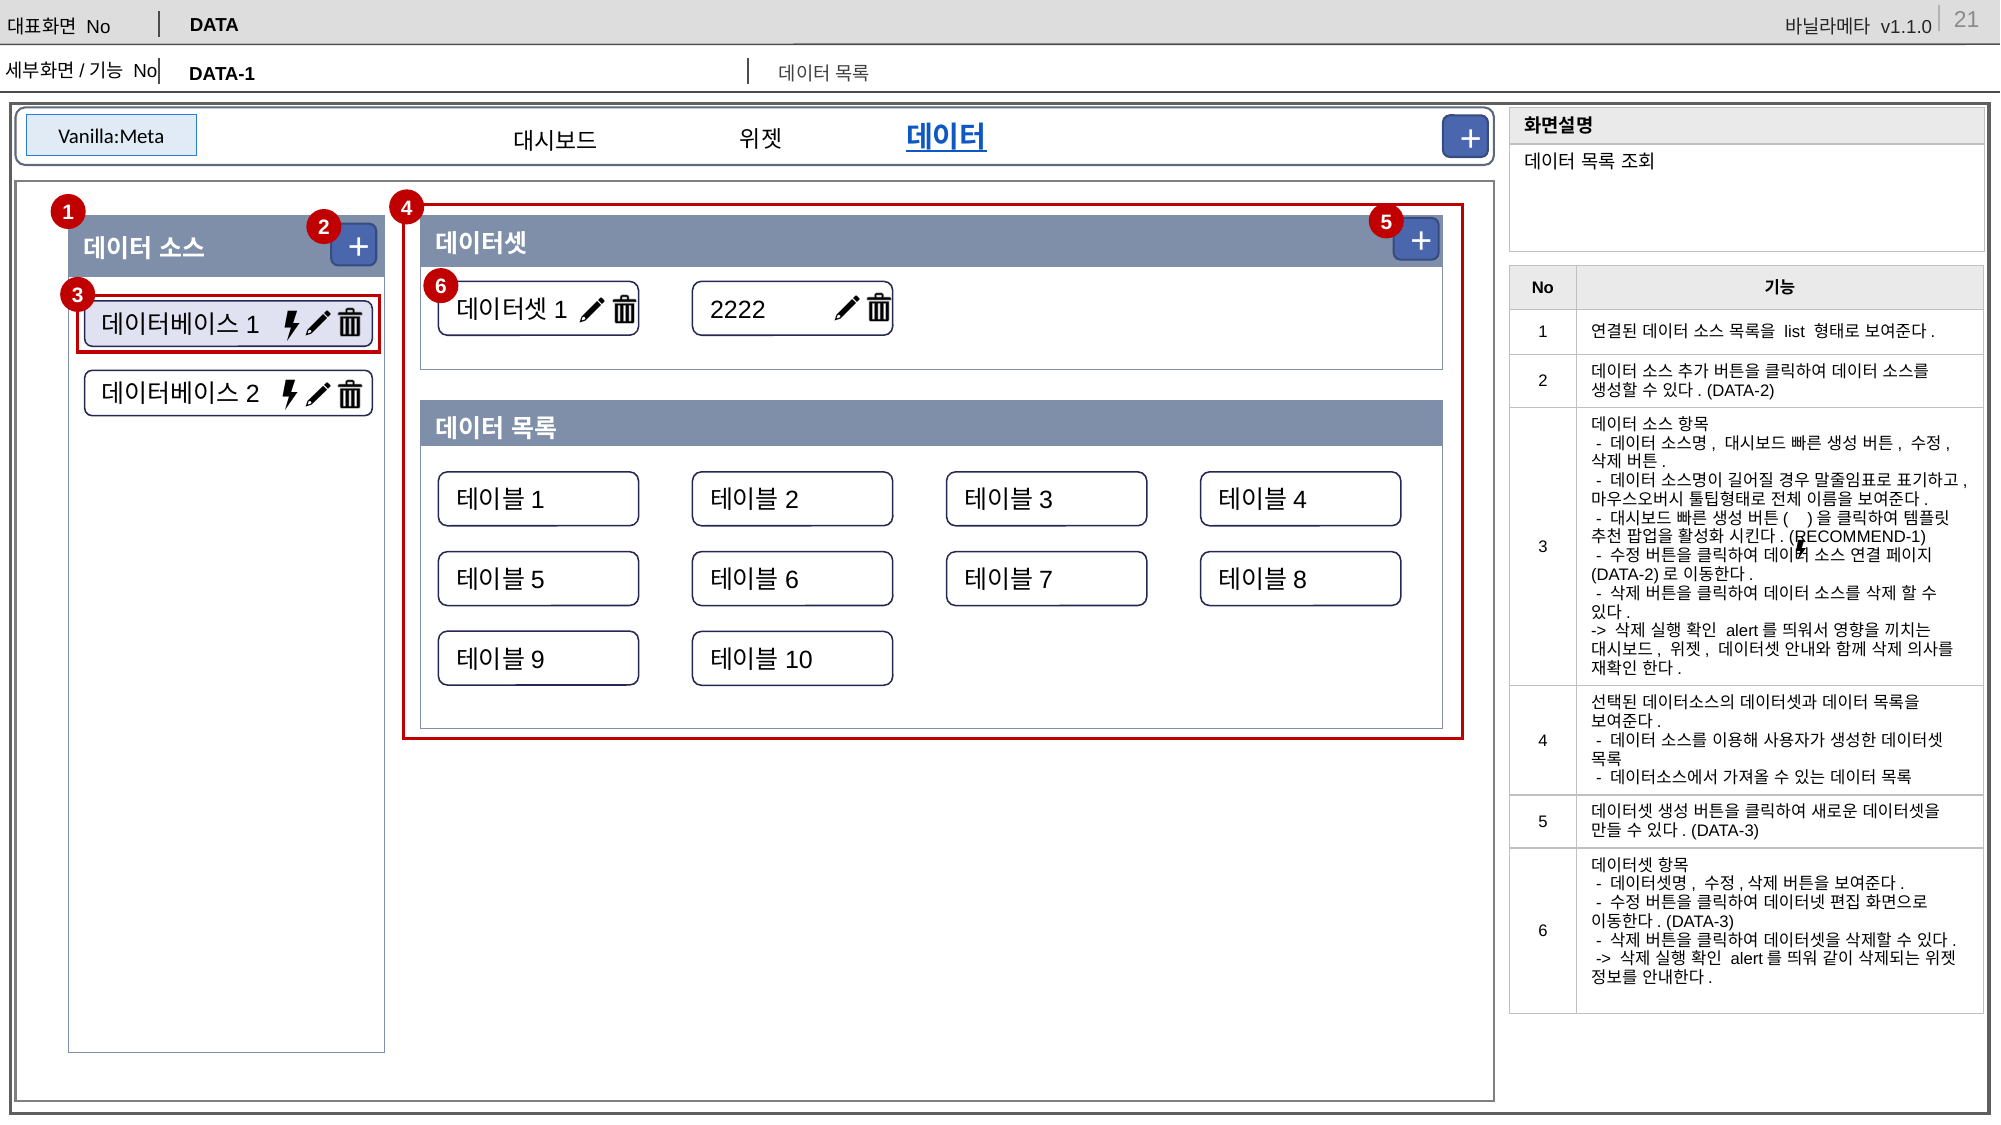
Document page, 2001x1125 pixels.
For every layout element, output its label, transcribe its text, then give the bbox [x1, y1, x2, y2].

text_box + [1441, 114, 1489, 159]
table_cell 5 [1510, 796, 1576, 847]
table_cell 데이터 소스 추가 버튼을 클릭하여 데이터 소스를 생성할 수 있다. (DATA-2) [1577, 355, 1983, 407]
text_box Vanilla:Meta [26, 114, 197, 156]
table_cell 1 [1510, 310, 1576, 354]
text_box 3 [60, 276, 96, 312]
text_box 6 [423, 268, 459, 304]
table_cell 연결된 데이터 소스 목록을 list 형태로 보여준다. [1577, 310, 1983, 354]
text_box 2 [306, 209, 342, 245]
text_box [14, 180, 1495, 1102]
picture [1789, 538, 1814, 562]
table_cell 4 [1510, 686, 1576, 794]
table_cell 선택된 데이터소스의 데이터셋과 데이터 목록을 보여준다. - 데이터 소스를 이용해 사용자가 생성한 데이터셋 목록 - 데이터소스에서 가져올 수 있는 데이터 목록 [1577, 686, 1983, 794]
table_header 화면설명 [1510, 108, 1984, 143]
table_cell 데이터 목록 조회 [1510, 145, 1984, 251]
text_box [403, 203, 1464, 740]
text_box [77, 294, 381, 353]
table_cell 3 [1510, 408, 1576, 685]
list DATA [174, 0, 1204, 43]
list 데이터 목록 [763, 49, 1748, 92]
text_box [84, 300, 373, 347]
text_box 위젯 [724, 117, 798, 160]
picture [303, 305, 367, 339]
table_header No [1510, 266, 1576, 309]
text_box + [330, 222, 378, 267]
text_box 대시보드 [498, 119, 614, 162]
table_cell 2 [1510, 355, 1576, 407]
picture [577, 292, 641, 326]
text_box [14, 106, 1495, 167]
picture [832, 290, 896, 324]
text_box 1 [50, 193, 86, 230]
table_cell 데이터 소스 항목 - 데이터 소스명, 대시보드 빠른 생성 버튼, 수정, 삭제 버튼. - 데이터 소스명이 길어질 경우 말줄임표로 표기하고, 마우스오버시 툴팁형태로 전체 이름을 보여준다. - 대시보드 빠른 생성 버튼( )을 클릭하여 템플릿 추천 팝업을 활성화 시킨다. (RECOMMEND-1) - 수정 버튼을 클릭하여 데이터 소스 연결 페이지(DATA-2)로 이동한다. - 삭제 버튼을 클릭하여 데이터 소스를 삭제 할 수 있다. -> 삭제 실행 확인 alert를 띄워서 영향을 끼치는 대시보드, 위젯, 데이터셋 안내와 함께 삭제 의사를 재확인 한다. [1577, 408, 1983, 685]
table_cell 데이터셋 생성 버튼을 클릭하여 새로운 데이터셋을 만들 수 있다. (DATA-3) [1577, 796, 1983, 847]
text_box 데이터 [891, 111, 1003, 161]
picture [303, 377, 367, 411]
table_cell 6 [1510, 849, 1576, 1013]
list DATA-1 [174, 49, 749, 92]
table_cell 데이터셋 항목 - 데이터셋명, 수정,삭제 버튼을 보여준다. - 수정 버튼을 클릭하여 데이터넷 편집 화면으로 이동한다. (DATA-3) - 삭제 버튼을 클릭하여 데이터셋을 삭제할 수 있다. -> 삭제 실행 확인 alert를 띄워 같이 삭제되는 위젯 정보를 안내한다. [1577, 849, 1983, 1013]
text_box 4 [389, 189, 425, 225]
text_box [84, 370, 373, 416]
table_header 기능 [1577, 266, 1983, 309]
